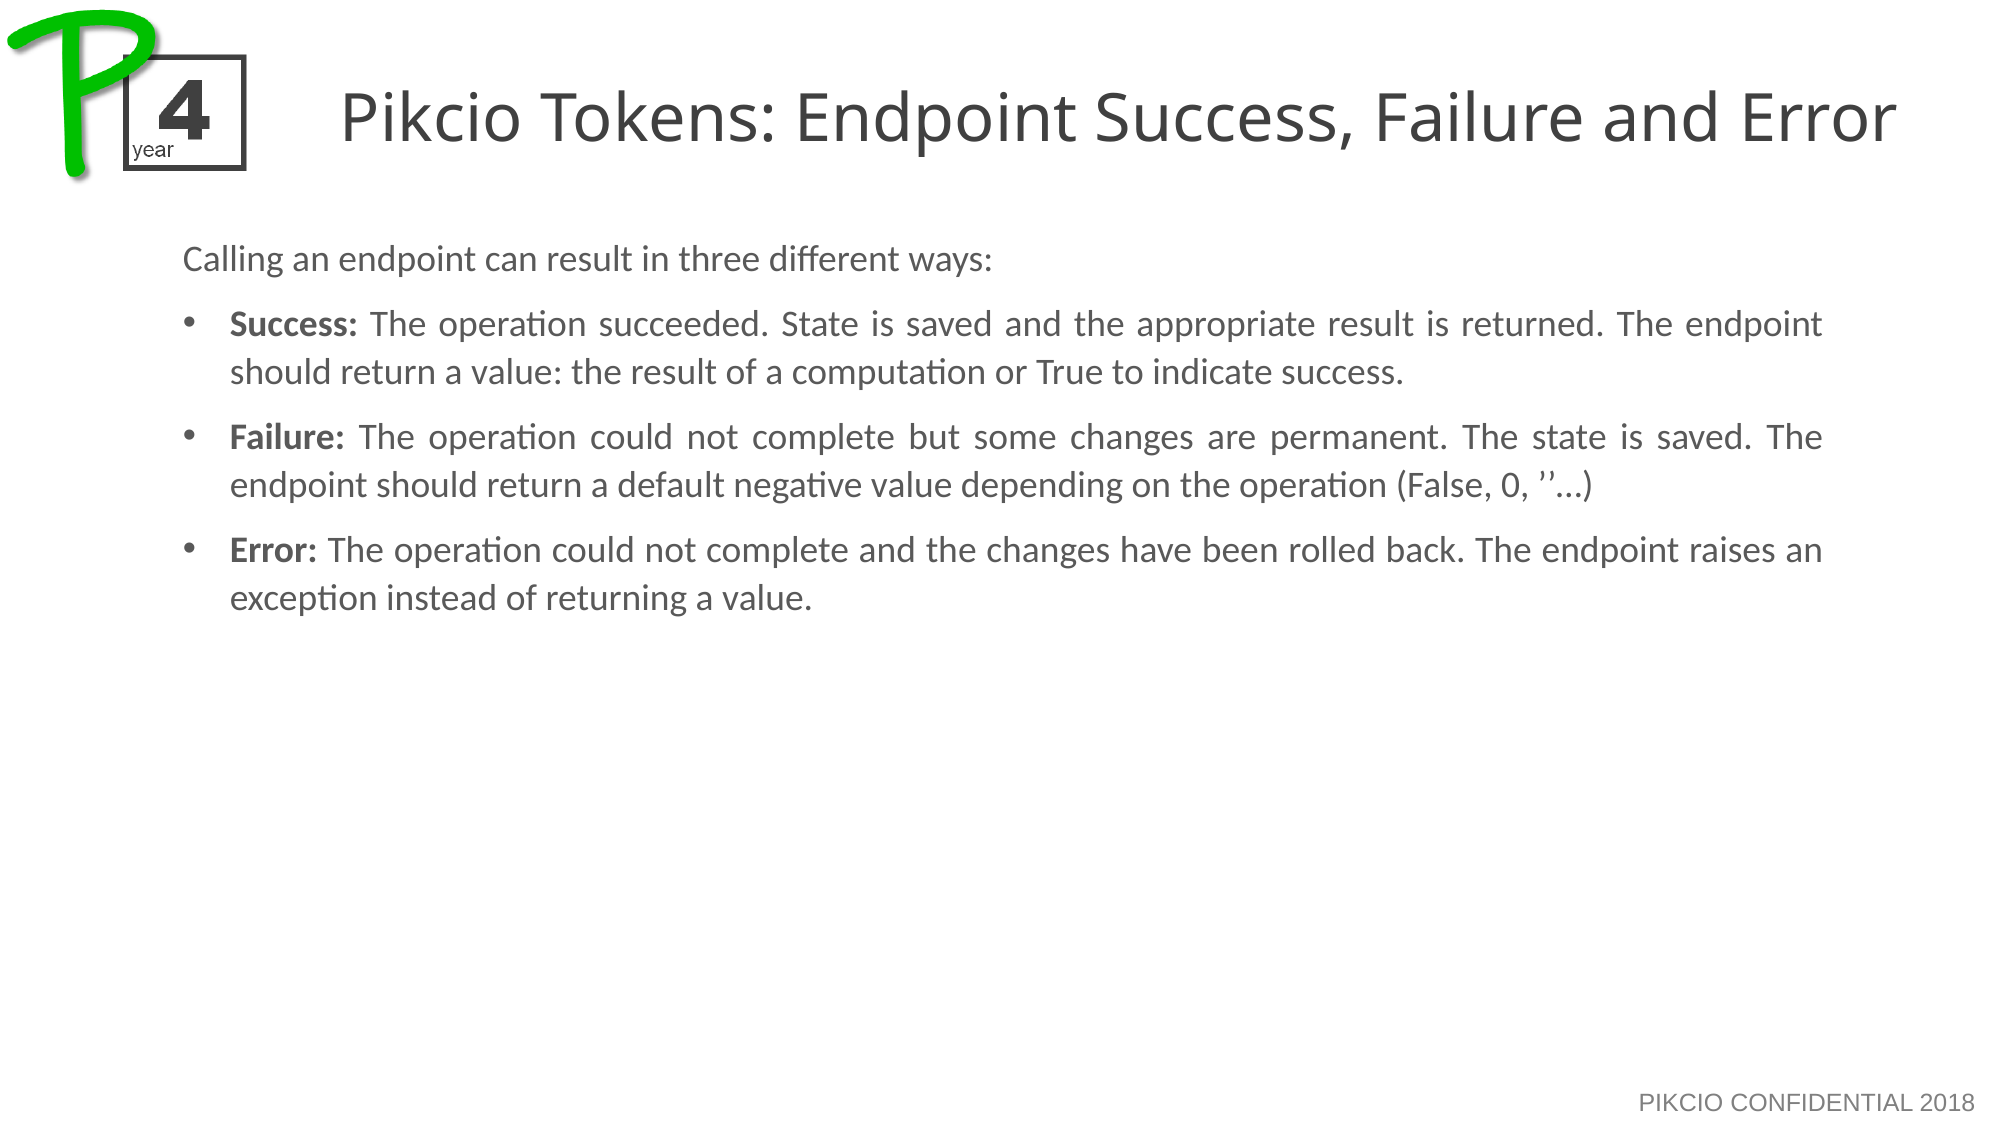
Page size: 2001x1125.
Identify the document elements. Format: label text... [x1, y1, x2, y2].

text_box PIKCIO CONFIDENTIAL 2018 [1623, 1079, 1998, 1125]
text_box Calling an endpoint can result in three different ways: Success: The operation succeeded. State is saved and the appropriate result is returned. The endpoint should return a value: the result of a computation or True to indicate success. Failure: The operation could not complete but some changes are permanent. The state is saved. The endpoint should return a default negative value depending on the operation (False, 0, ’’…) Error: The operation could not complete and the changes have been rolled back. The endpoint raises an exception instead of returning a value. [167, 223, 1840, 626]
picture [1, 0, 258, 190]
text_box Pikcio Tokens: Endpoint Success, Failure and Error [325, 51, 1915, 162]
